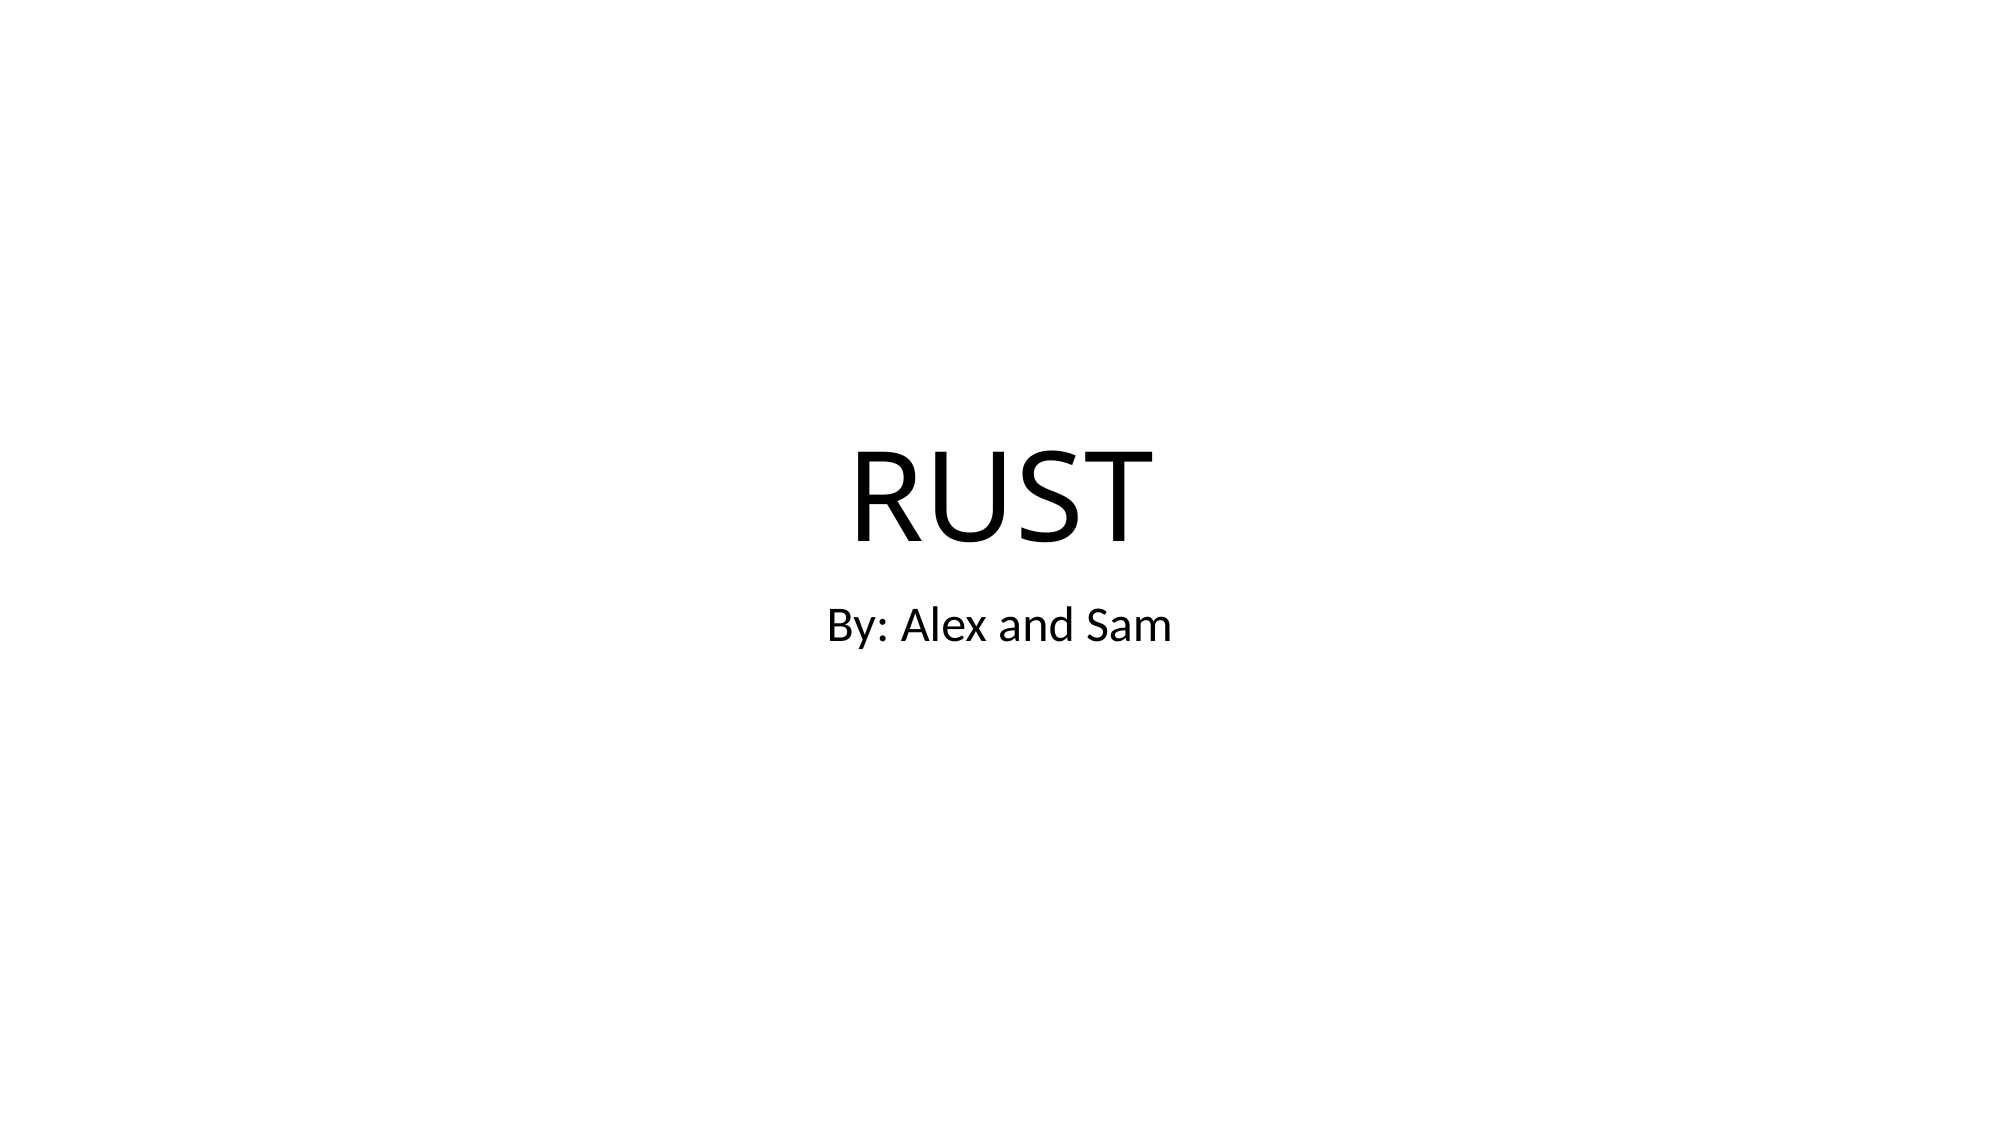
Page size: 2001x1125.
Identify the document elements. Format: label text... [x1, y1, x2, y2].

title RUST [249, 184, 1750, 576]
subtitle By: Alex and Sam [249, 590, 1750, 863]
